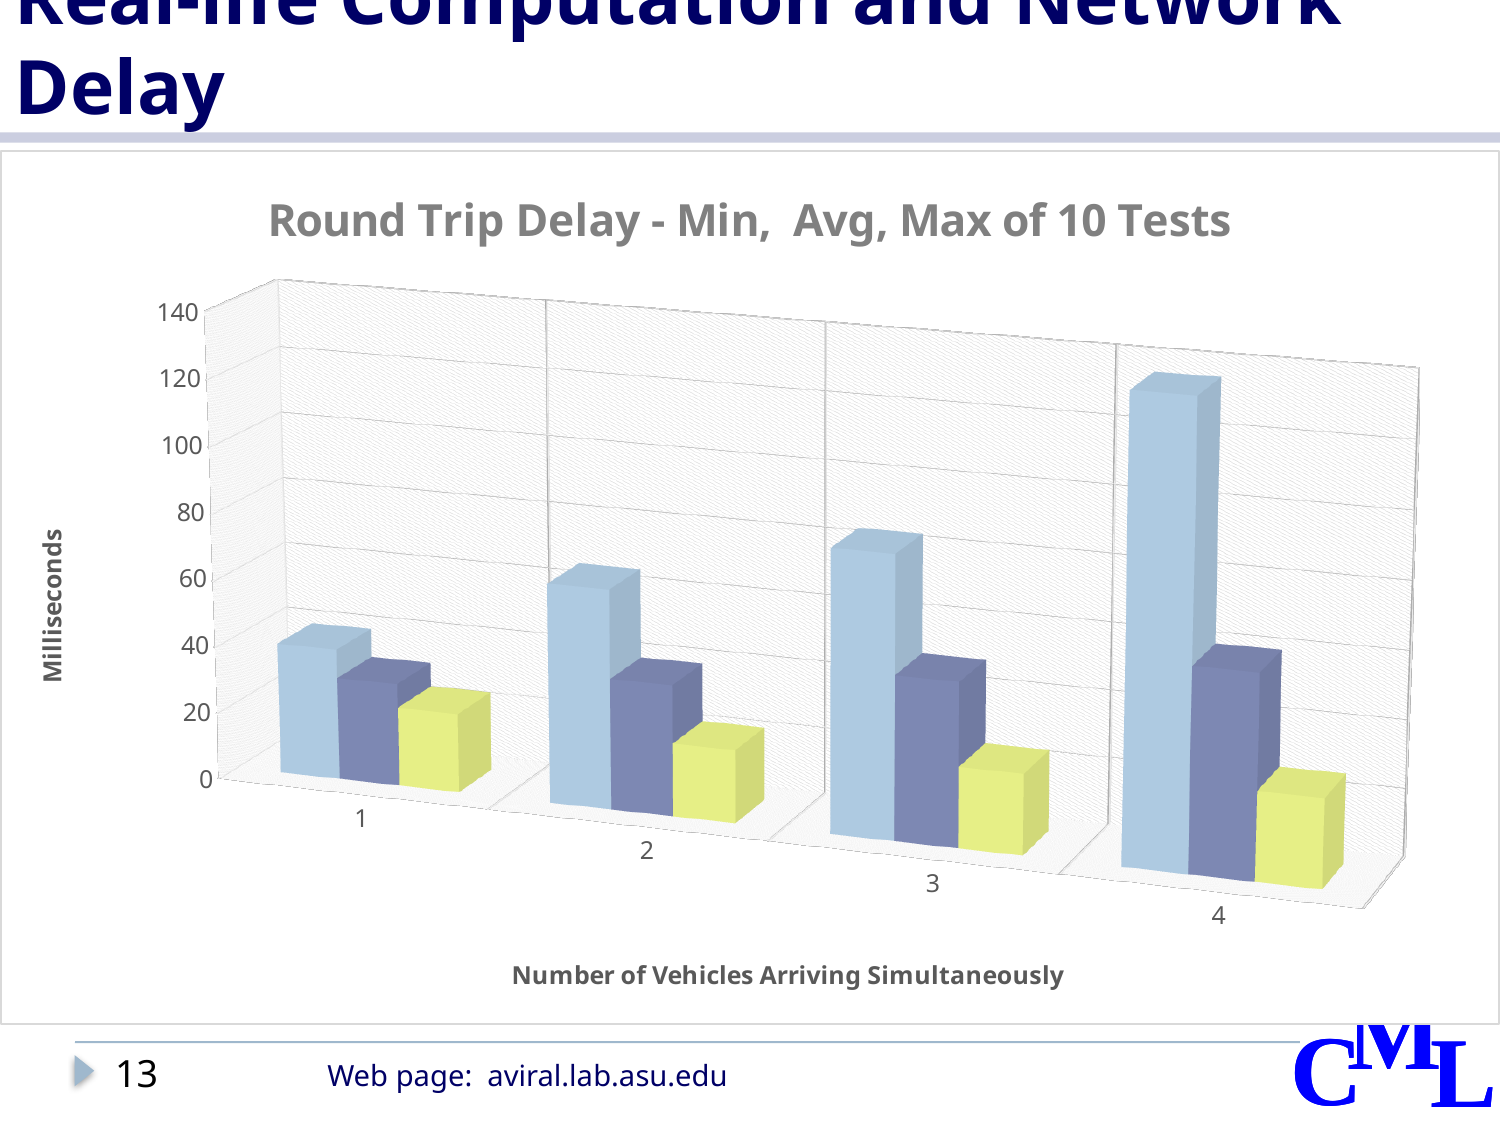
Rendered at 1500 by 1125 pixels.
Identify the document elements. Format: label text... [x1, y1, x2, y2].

slide_number 13 [100, 1042, 313, 1103]
title Real-life Computation and Network Delay [0, 0, 1500, 138]
chart [0, 149, 1500, 1026]
